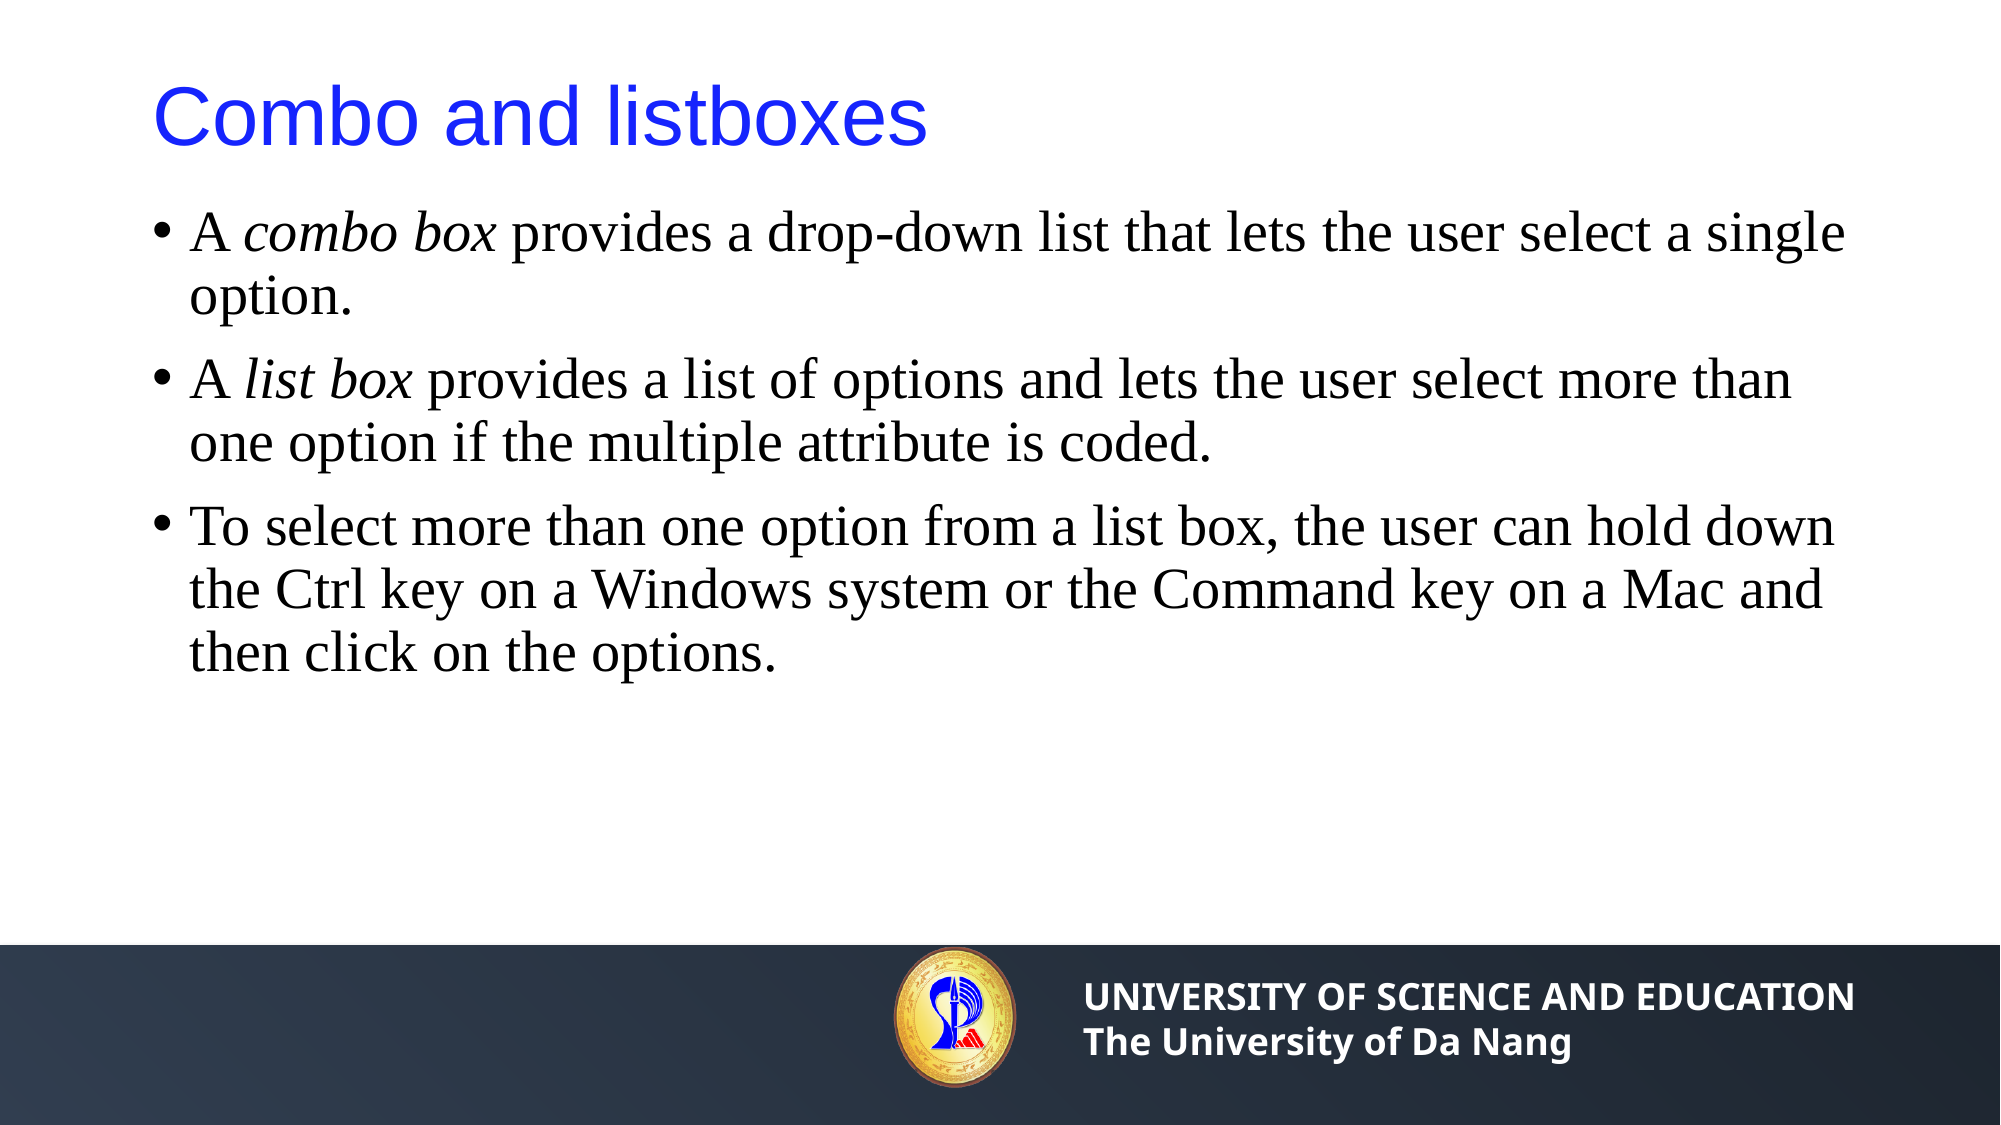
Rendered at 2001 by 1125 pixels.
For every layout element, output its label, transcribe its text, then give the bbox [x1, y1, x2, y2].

text_box UNIVERSITY OF SCIENCE AND EDUCATION The University of Da Nang [1068, 965, 1963, 1070]
text_box [0, 944, 2000, 1125]
list A combo box provides a drop-down list that lets the user select a single option. A list box provides a list of options and lets the user select more than one option if the multiple attribute is coded. To select more than one option from a list box, the user can hold down the Ctrl key on a Windows system or the Command key on a Mac and then click on the options. [137, 193, 1863, 944]
title Combo and listboxes [137, 59, 1863, 177]
picture [890, 945, 1017, 1091]
